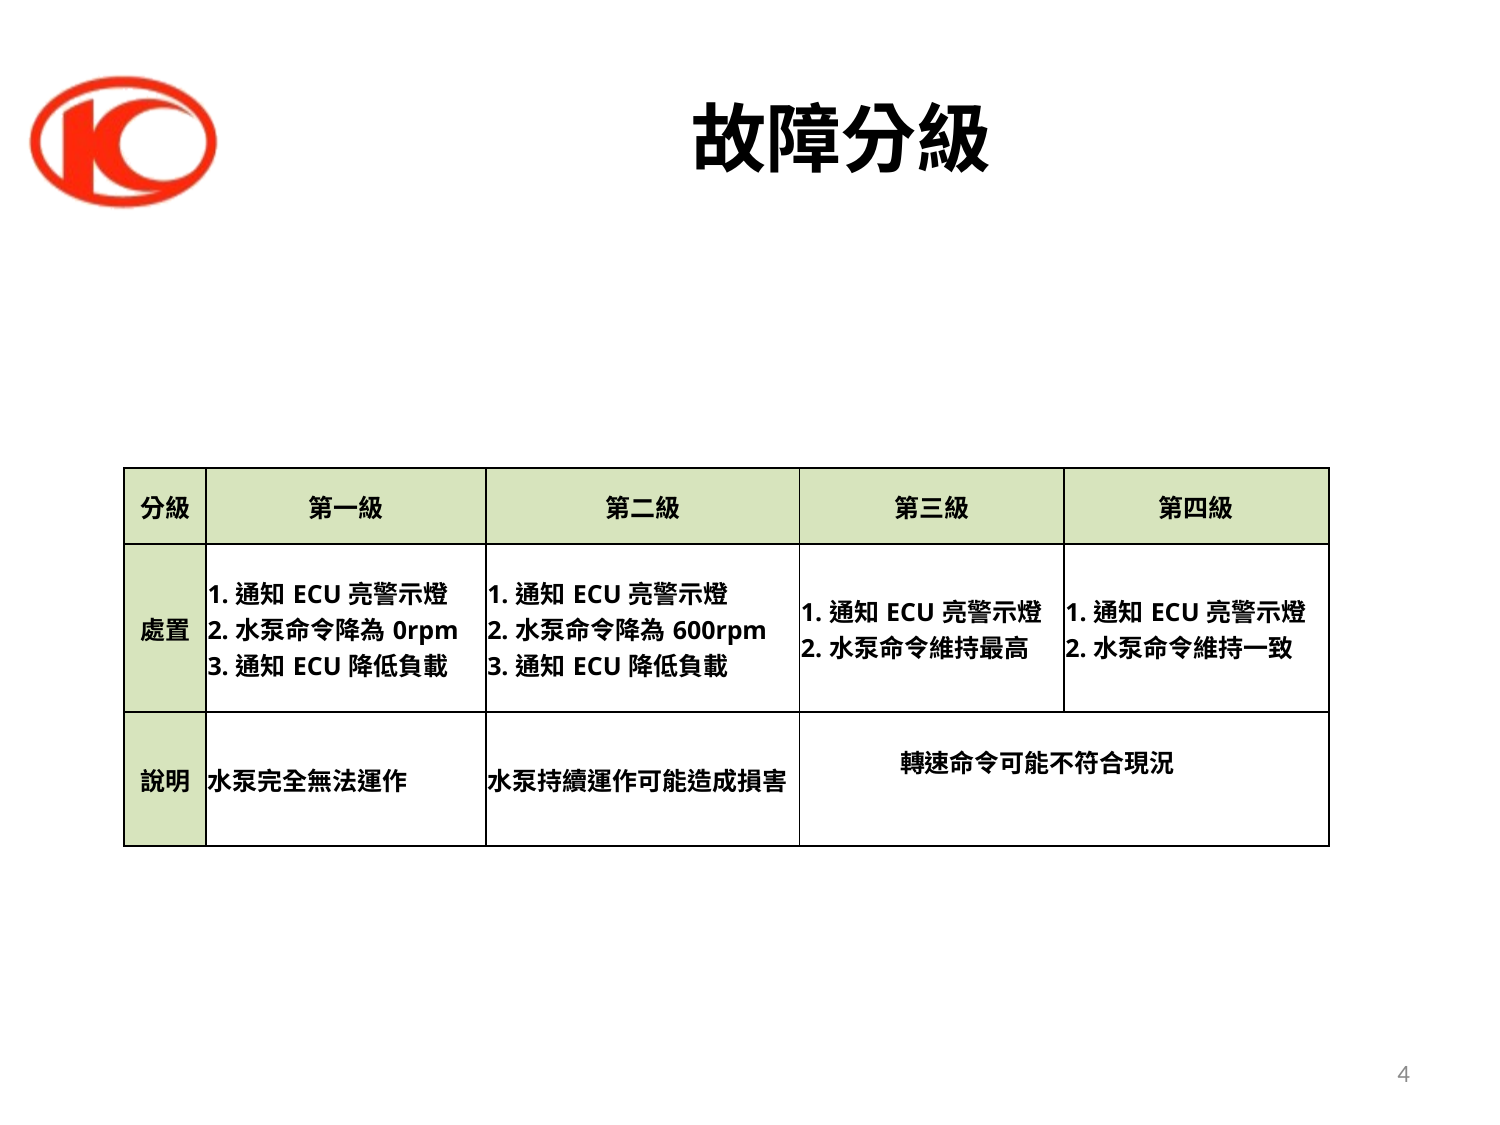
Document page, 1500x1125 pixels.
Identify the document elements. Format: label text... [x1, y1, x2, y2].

table_header 第三級 [800, 469, 1063, 543]
table_header 第四級 [1065, 469, 1328, 543]
table_header 分級 [125, 469, 205, 543]
table_cell 1.通知ECU亮警示燈 2.水泵命令維持一致 [1065, 545, 1328, 711]
table_cell 1.通知ECU亮警示燈 2.水泵命令維持最高 [800, 545, 1063, 711]
table_header 第二級 [487, 469, 799, 543]
table_cell 1.通知ECU亮警示燈 2.水泵命令降為600rpm 3.通知ECU降低負載 [487, 545, 799, 711]
table_header 第一級 [207, 469, 485, 543]
table_cell 水泵完全無法運作 [207, 713, 485, 845]
slide_number 4 [1074, 1042, 1425, 1103]
table_cell 1.通知ECU亮警示燈 2.水泵命令降為0rpm 3.通知ECU降低負載 [207, 545, 485, 711]
table_cell 說明 [125, 713, 205, 845]
table_cell 轉速命令可能不符合現況 [800, 713, 1328, 845]
title 故障分級 [242, 42, 1441, 231]
table_cell 水泵持續運作可能造成損害 [487, 713, 799, 845]
table_cell 處置 [125, 545, 205, 711]
picture [0, 66, 238, 222]
